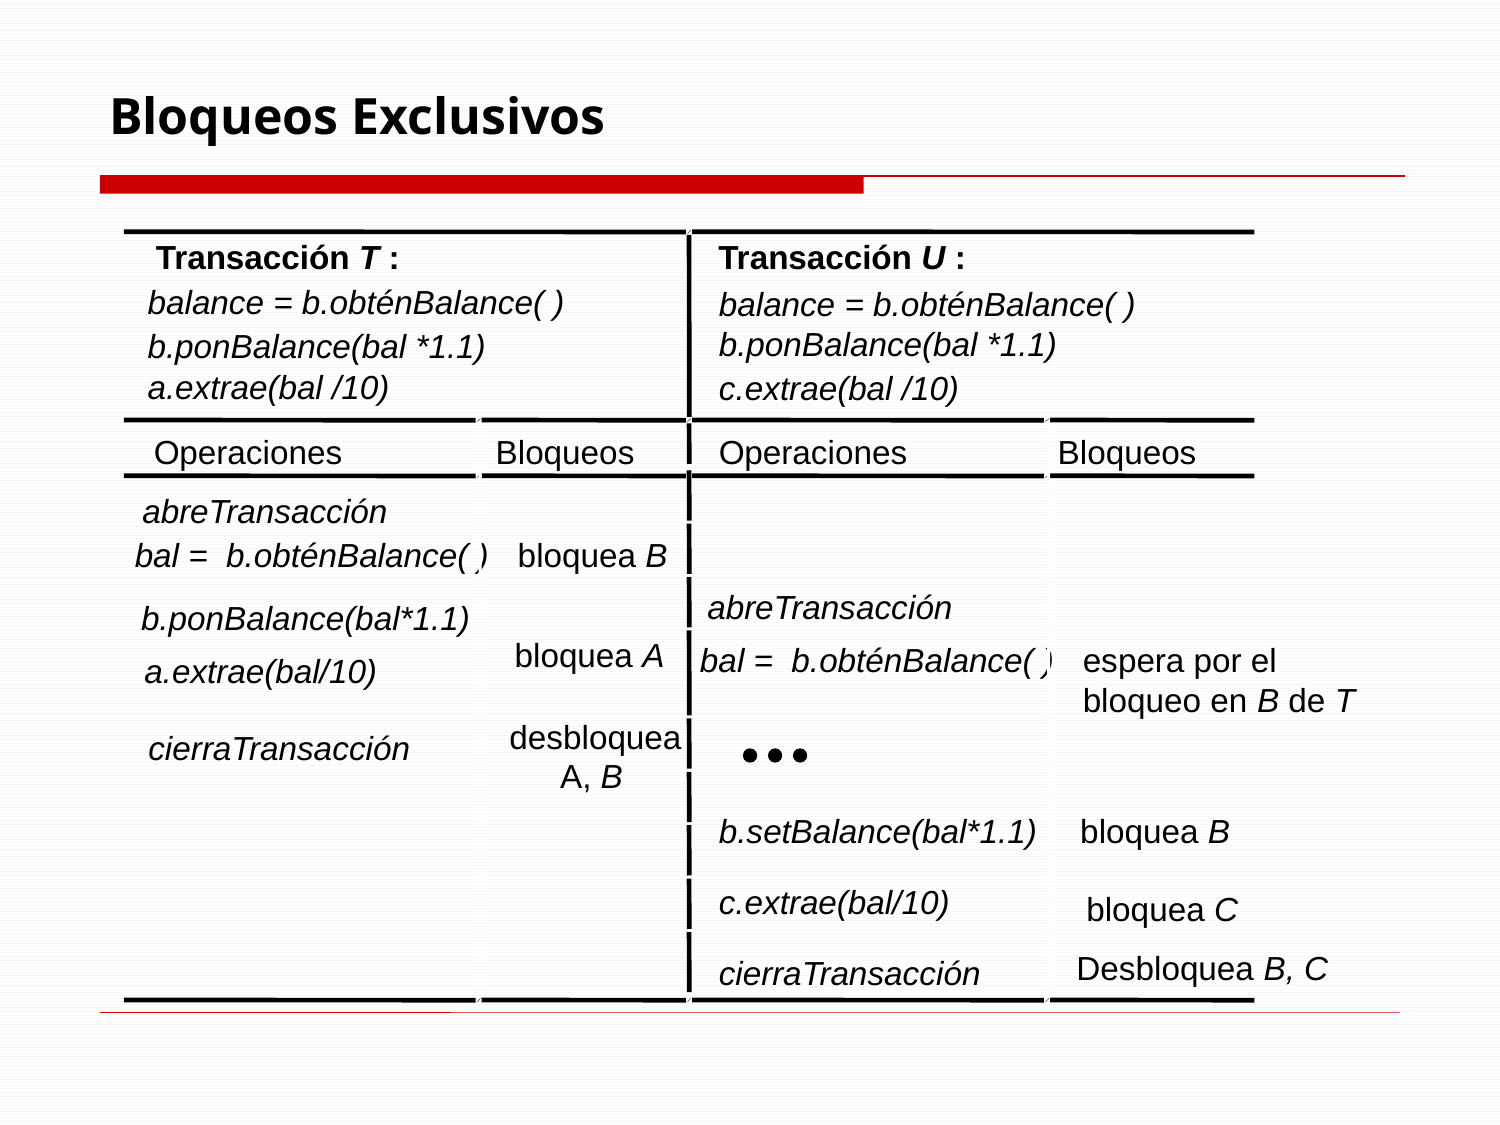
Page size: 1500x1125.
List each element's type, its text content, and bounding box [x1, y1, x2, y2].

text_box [123, 231, 1369, 1001]
title Bloqueos Exclusivos [93, 23, 1407, 153]
